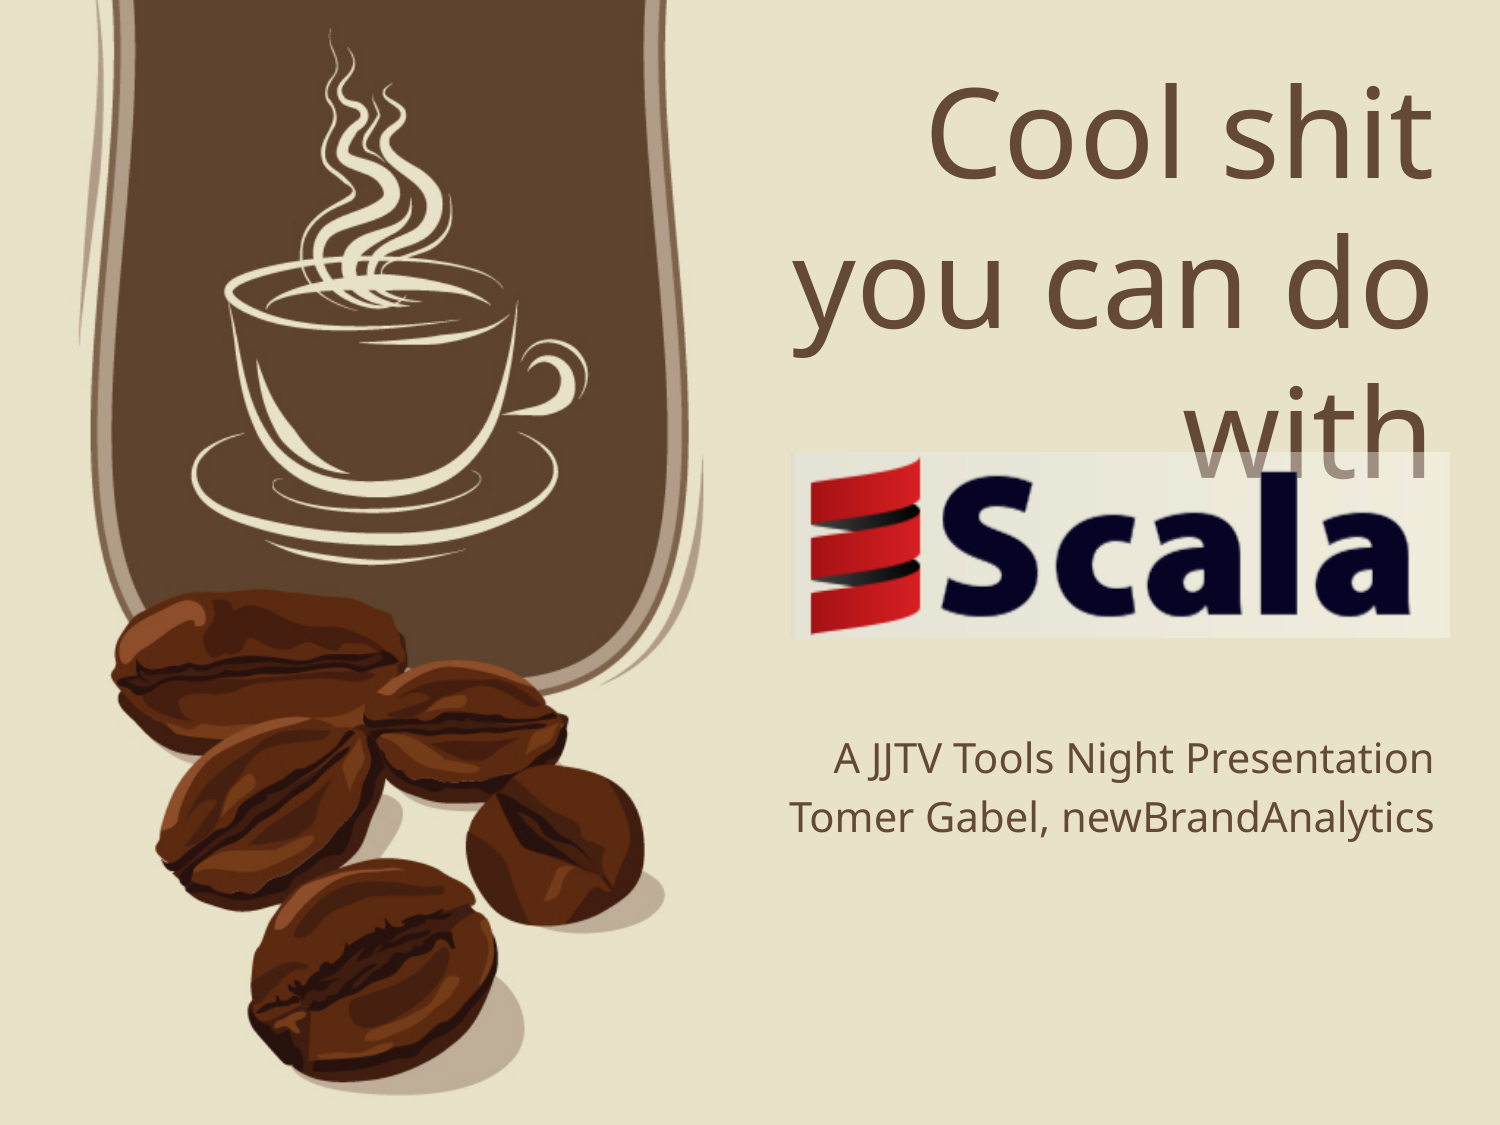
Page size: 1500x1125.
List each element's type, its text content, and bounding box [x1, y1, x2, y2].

picture [0, 0, 1500, 1125]
subtitle A JJTV Tools Night Presentation Tomer Gabel, newBrandAnalytics [675, 724, 1450, 800]
title Cool shit you can do with [675, 295, 1450, 412]
